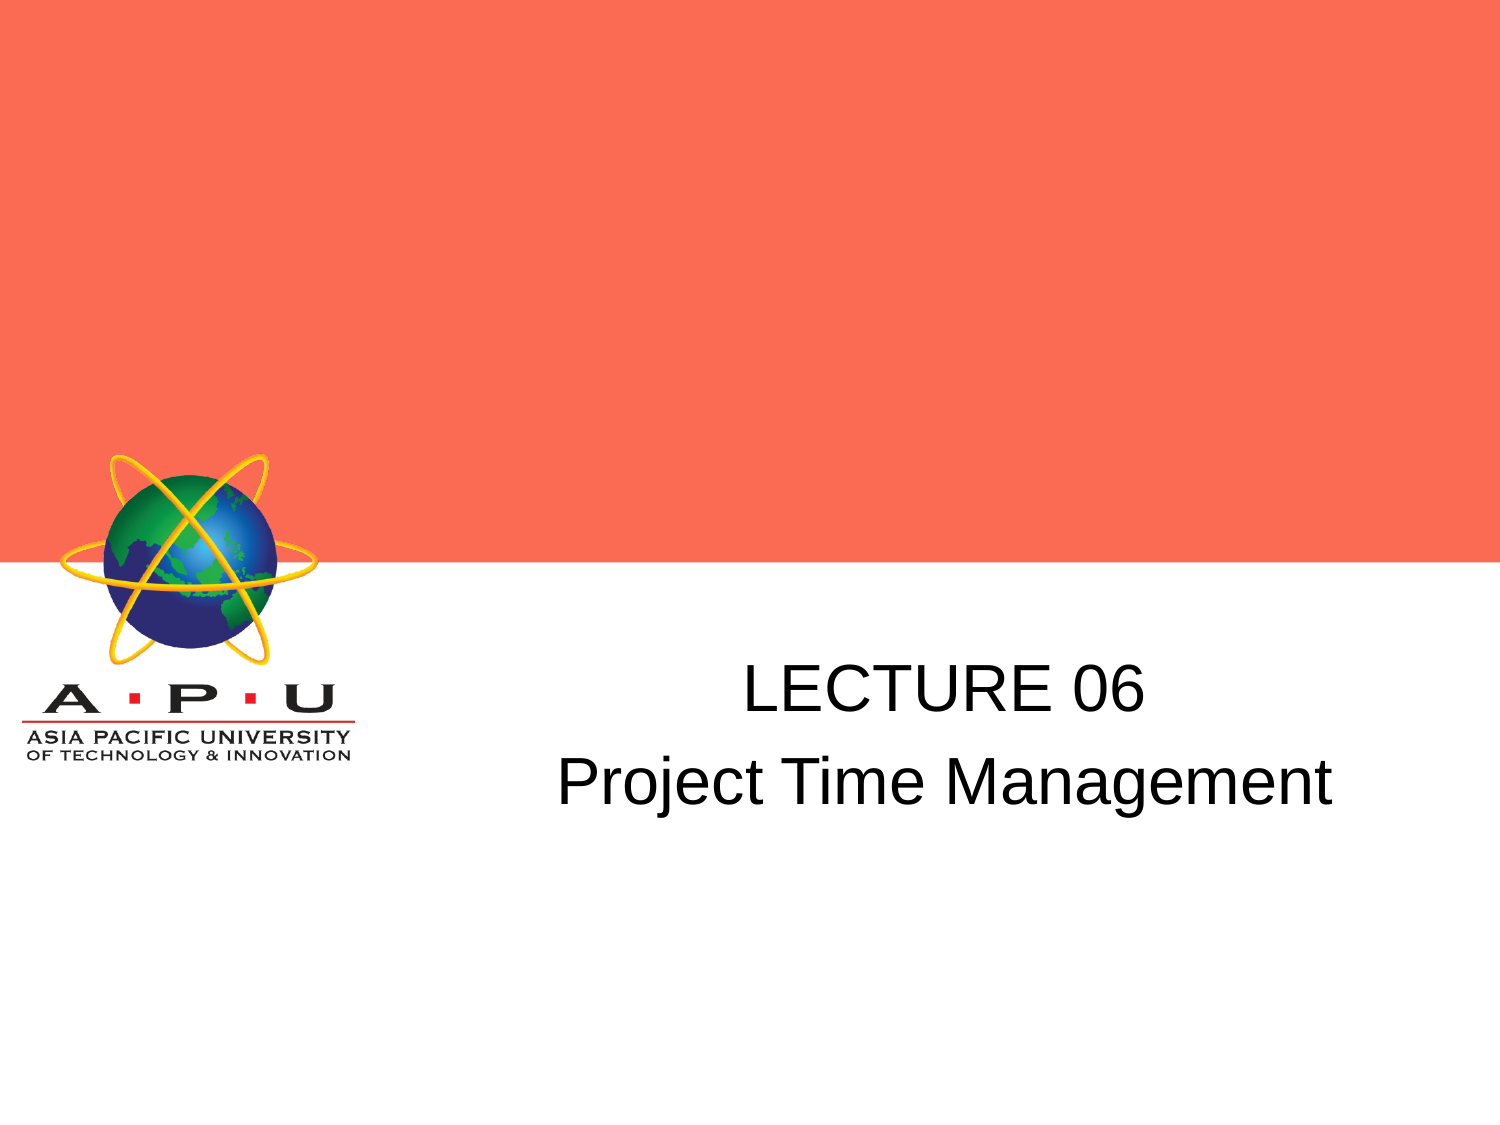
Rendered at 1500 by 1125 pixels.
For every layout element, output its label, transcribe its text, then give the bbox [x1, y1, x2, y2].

picture [0, 412, 397, 805]
subtitle LECTURE 06 Project Time Management [389, 637, 1500, 925]
